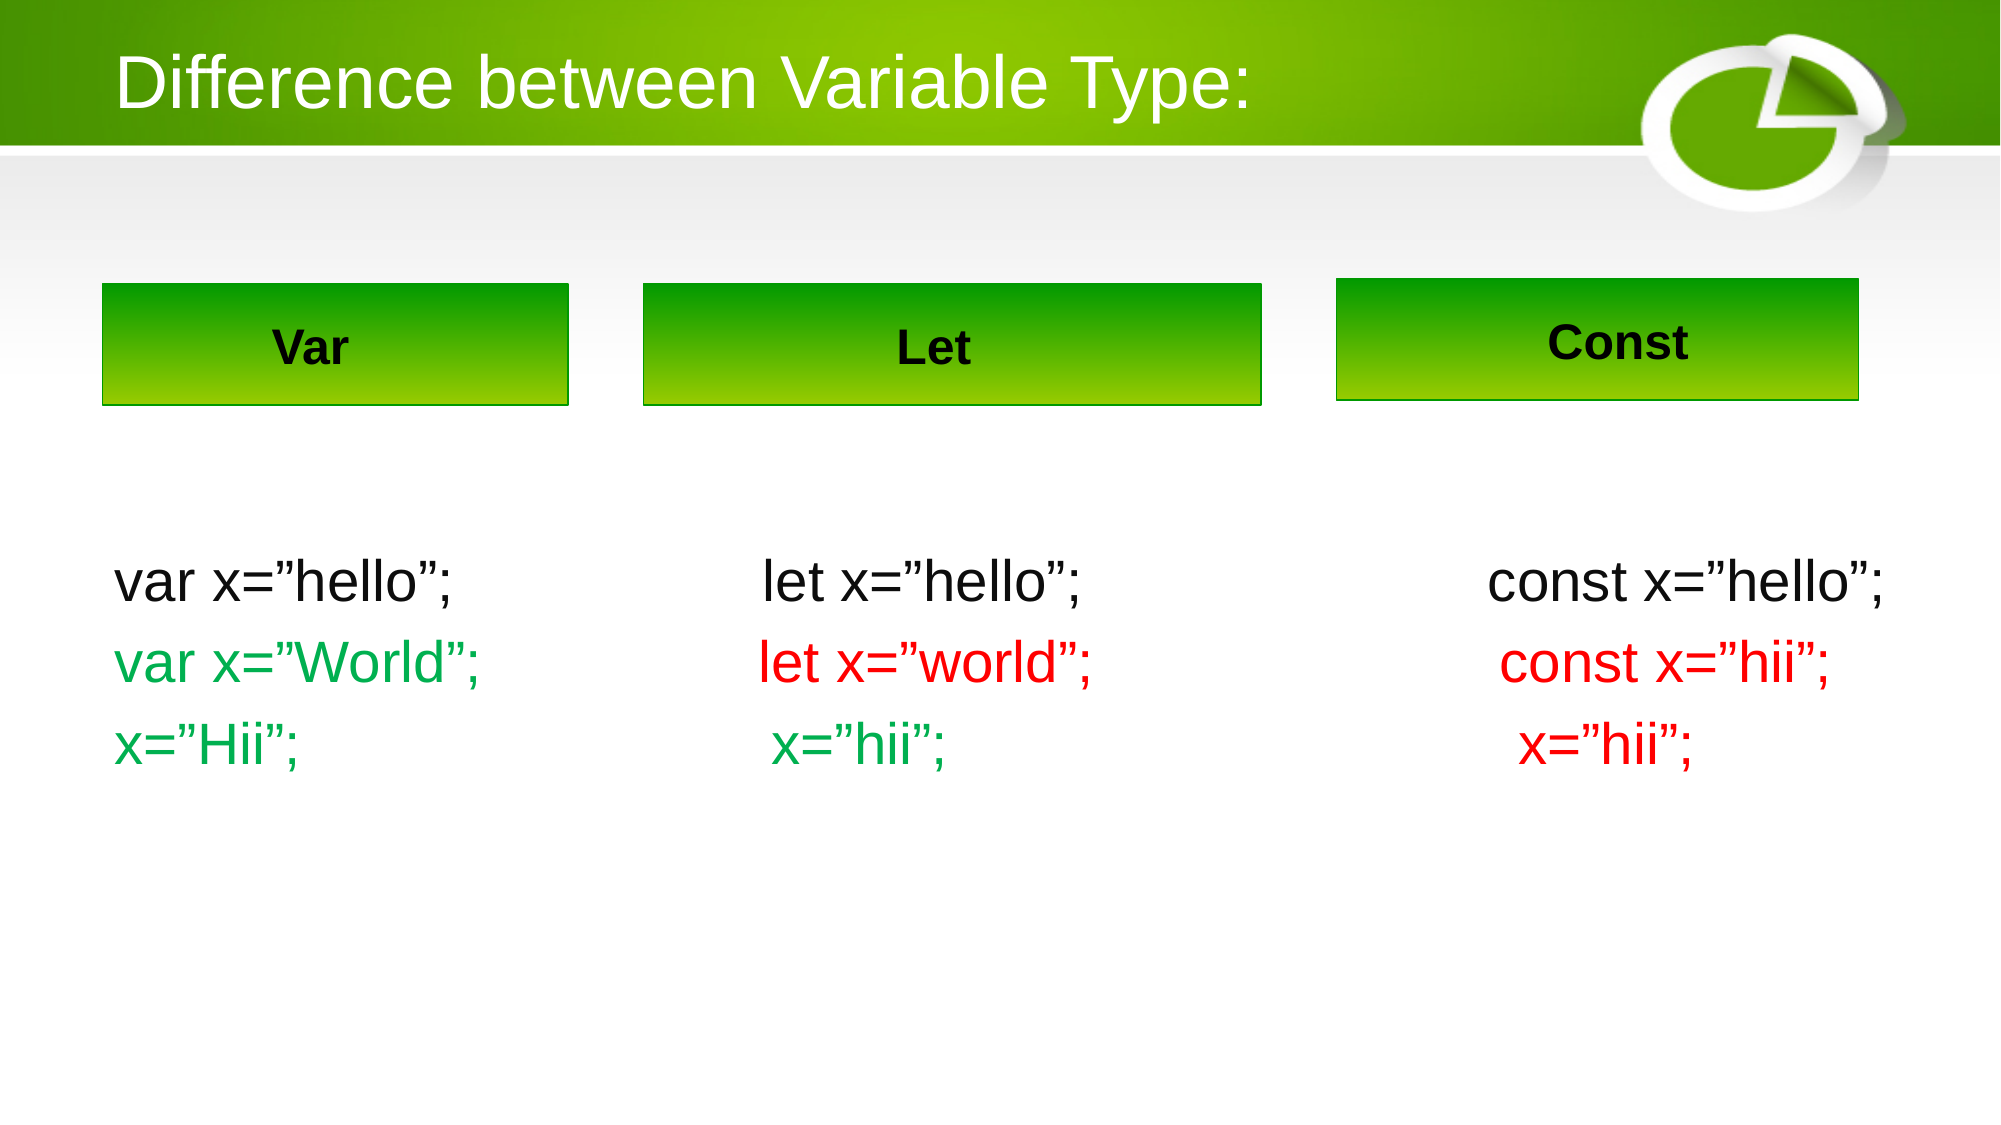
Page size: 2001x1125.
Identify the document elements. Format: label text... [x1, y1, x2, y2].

text_box Let [643, 283, 1262, 405]
picture [0, 0, 2001, 1125]
list var x=”hello”; let x=”hello”; const x=”hello”; var x=”World”; let x=”world”; const x=”hii”; x=”Hii”; x=”hii”; x=”hii”; [99, 256, 1919, 1082]
text_box Var [102, 283, 568, 405]
text_box Const [1336, 279, 1859, 401]
title Difference between Variable Type: [99, 30, 1901, 127]
